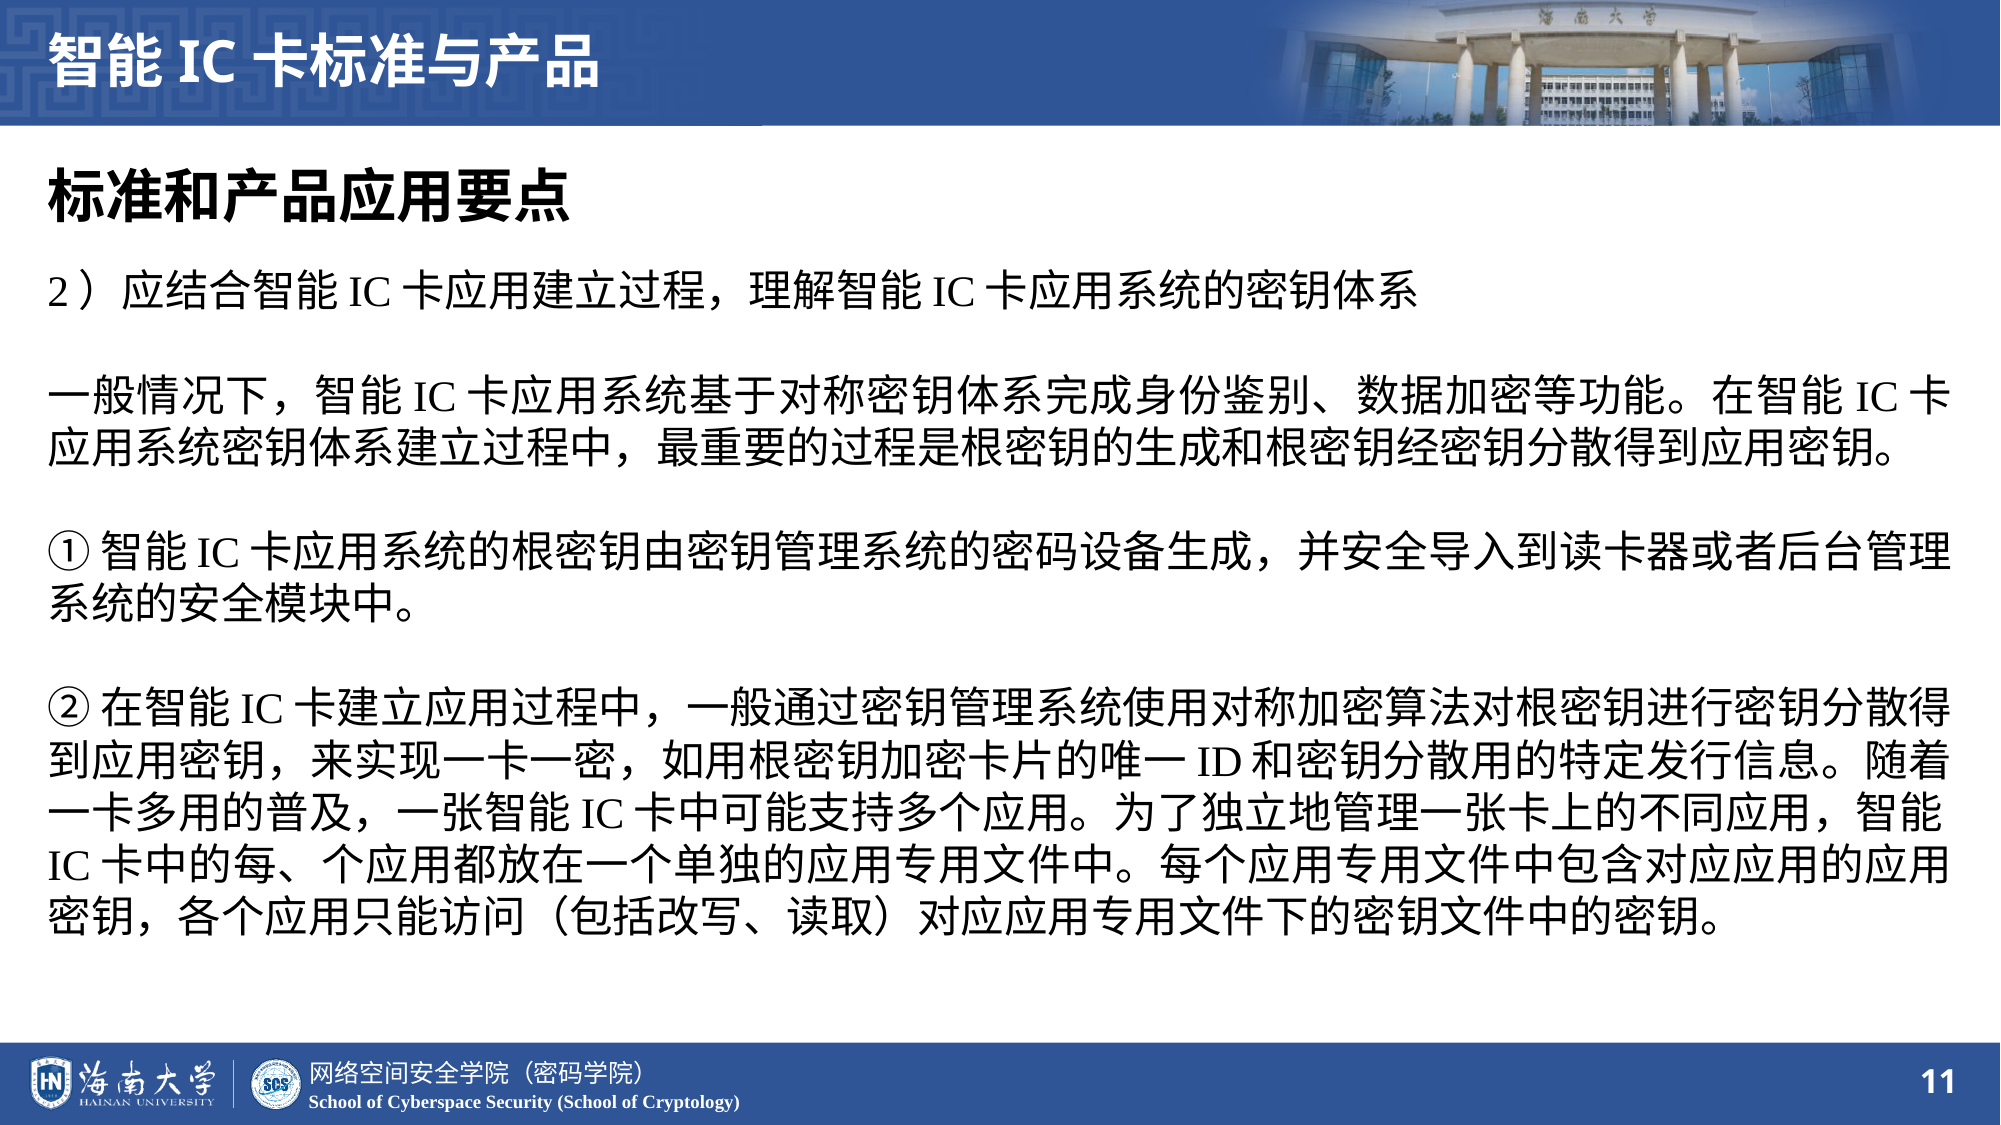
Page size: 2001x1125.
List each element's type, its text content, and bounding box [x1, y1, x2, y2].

picture [27, 1054, 219, 1113]
picture [1190, 0, 2000, 126]
slide_number 11 [1522, 1053, 1973, 1114]
picture [245, 1053, 306, 1114]
list 2）应结合智能IC卡应用建立过程，理解智能IC卡应用系统的密钥体系 一般情况下，智能IC卡应用系统基于对称密钥体系完成身份鉴别、数据加密等功能。在智能IC卡应用系统密钥体系建立过程中，最重要的过程是根密钥的生成和根密钥经密钥分散得到应用密钥。 ①智能IC卡应用系统的根密钥由密钥管理系统的密码设备生成，并安全导入到读卡器或者后台管理系统的安全模块中。 ②在智能IC卡建立应用过程中，一般通过密钥管理系统使用对称加密算法对根密钥进行密钥分散得到应用密钥，来实现一卡一密，如用根密钥加密卡片的唯一ID和密钥分散用的特定发行信息。随着一卡多用的普及，一张智能IC卡中可能支持多个应用。为了独立地管理一张卡上的不同应用，智能IC卡中的每、个应用都放在一个单独的应用专用文件中。每个应用专用文件中包含对应应用的应用密钥，各个应用只能访问（包括改写、读取）对应应用专用文件下的密钥文件中的密钥。 [32, 255, 1968, 997]
list 标准和产品应用要点 [32, 151, 1968, 245]
list 智能IC卡标准与产品 [32, 17, 1297, 109]
